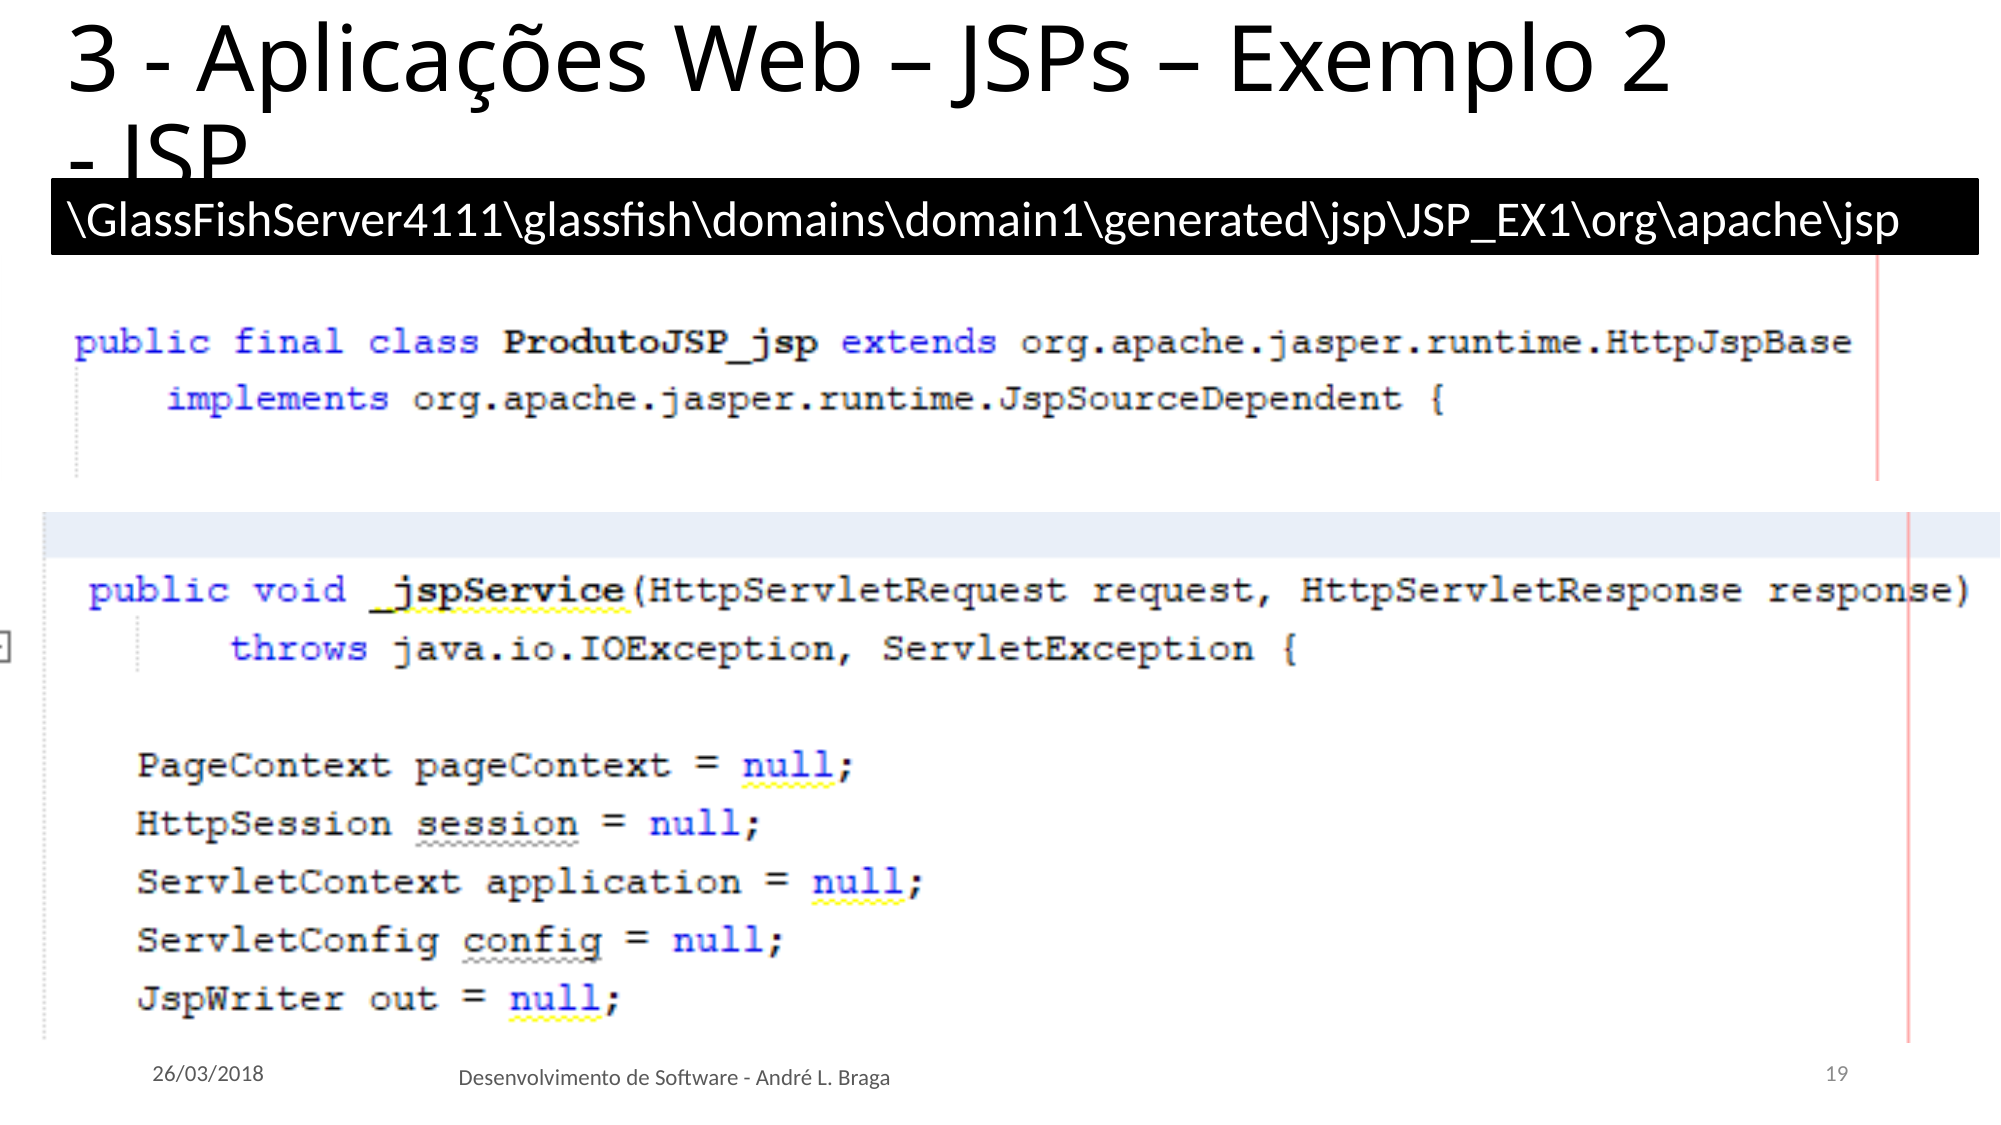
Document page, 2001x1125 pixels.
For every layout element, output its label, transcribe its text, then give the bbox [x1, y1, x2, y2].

text_box \GlassFishServer4111\glassfish\domains\domain1\generated\jsp\JSP_EX1\org\apache\jsp [51, 178, 1979, 255]
slide_number 19 [1413, 1043, 1864, 1103]
picture [0, 512, 2000, 1043]
picture [0, 255, 1905, 481]
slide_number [137, 1043, 588, 1103]
footer Desenvolvimento de Software - André L. Braga [111, 1046, 1239, 1107]
title 3 - Aplicações Web – JSPs – Exemplo 2 - JSP [52, 22, 1691, 178]
